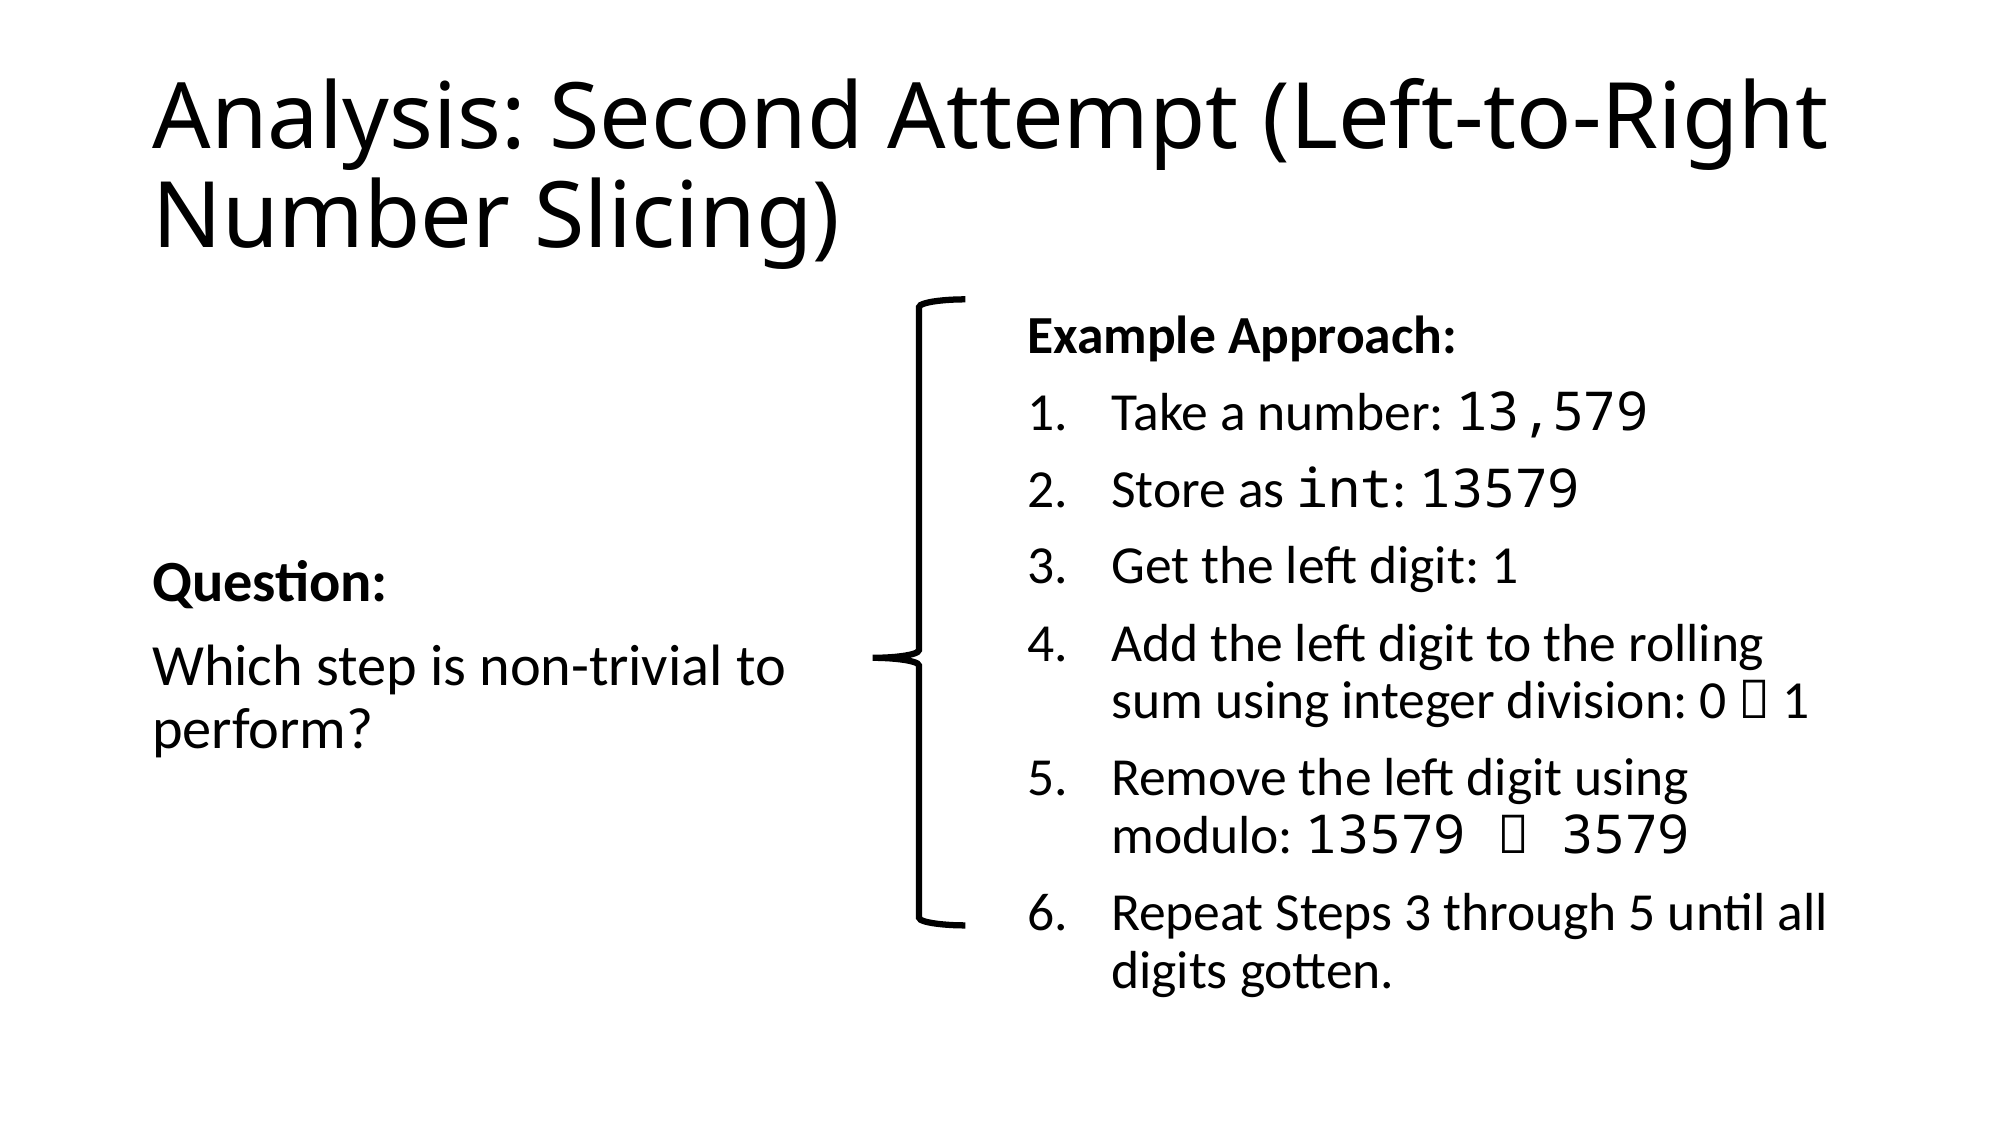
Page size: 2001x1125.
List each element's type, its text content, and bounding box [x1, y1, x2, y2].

list Question: Which step is non-trivial to perform? [137, 299, 844, 1014]
title Analysis: Second Attempt (Left-to-Right Number Slicing) [137, 59, 1863, 278]
list Example Approach: Take a number: 13,579 Store as int: 13579 Get the left digit: 1 Add the left digit to the rolling sum using integer division: 0  1 Remove the left digit using modulo: 13579  3579 Repeat Steps 3 through 5 until all digits gotten. [1012, 299, 1863, 1014]
text_box [872, 298, 966, 926]
